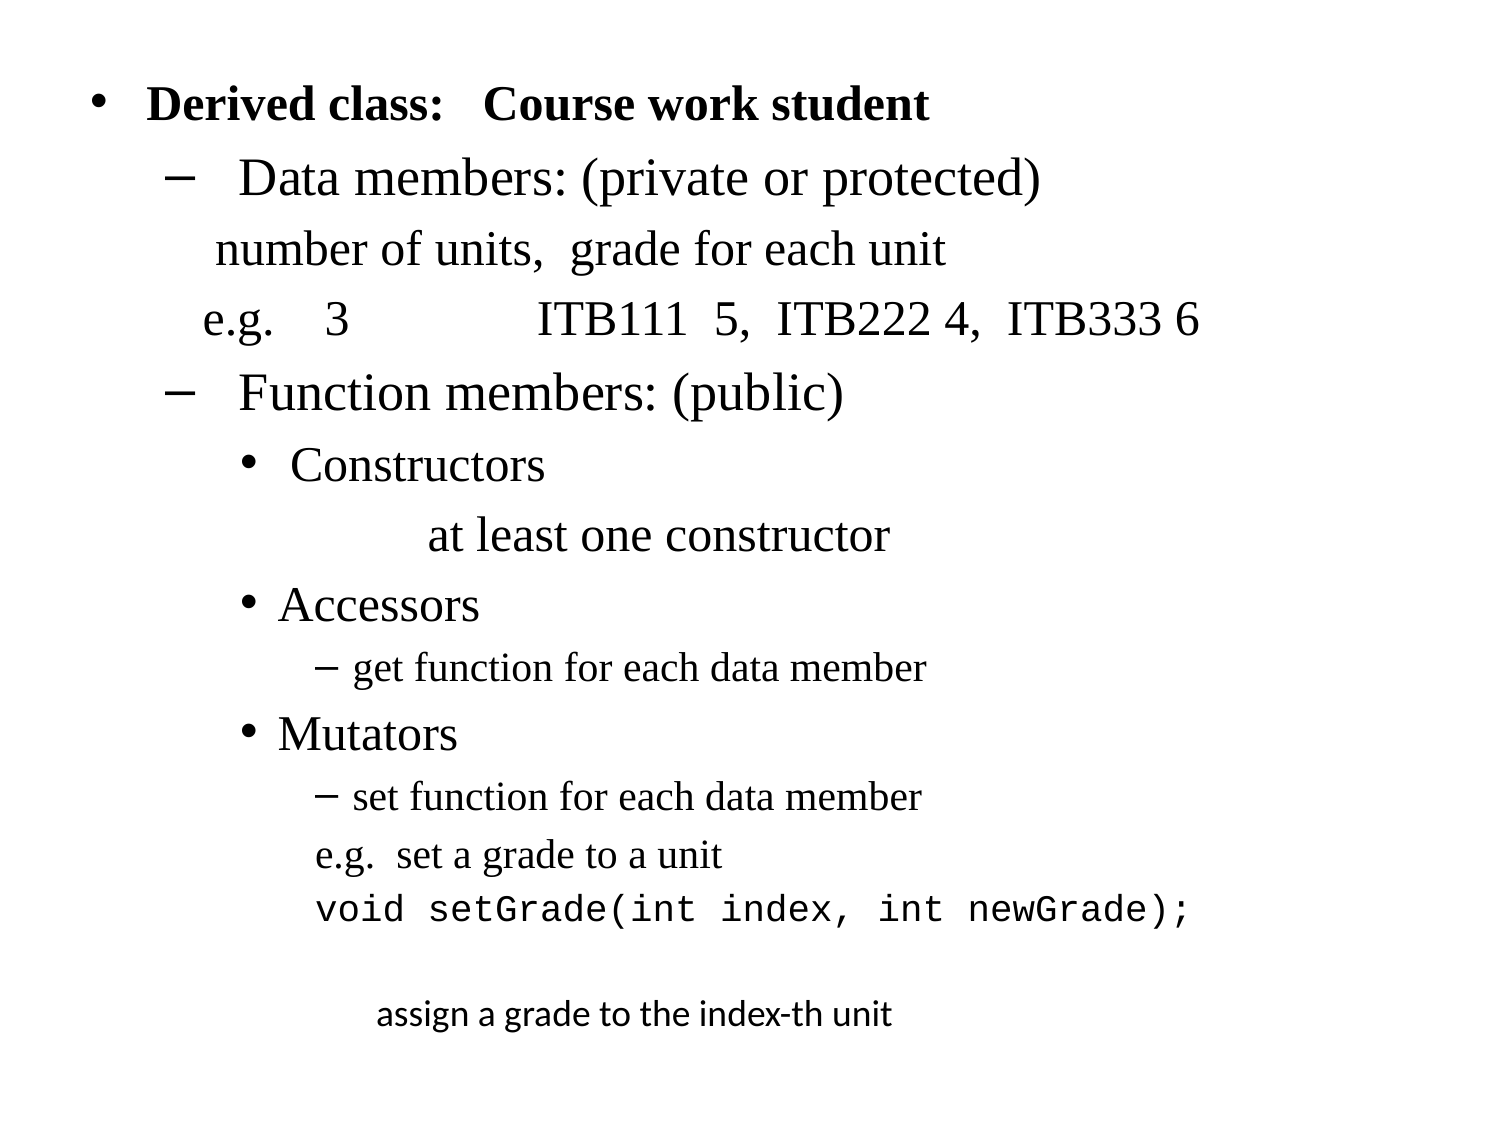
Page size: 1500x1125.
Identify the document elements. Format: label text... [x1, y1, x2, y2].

list Derived class: Course work student Data members: (private or protected) number of units, grade for each unit e.g. 3 ITB111 5, ITB222 4, ITB333 6 Function members: (public) Constructors at least one constructor Accessors get function for each data member Mutators set function for each data member e.g. set a grade to a unit void setGrade(int index, int newGrade); assign a grade to the index-th unit [74, 62, 1426, 1125]
